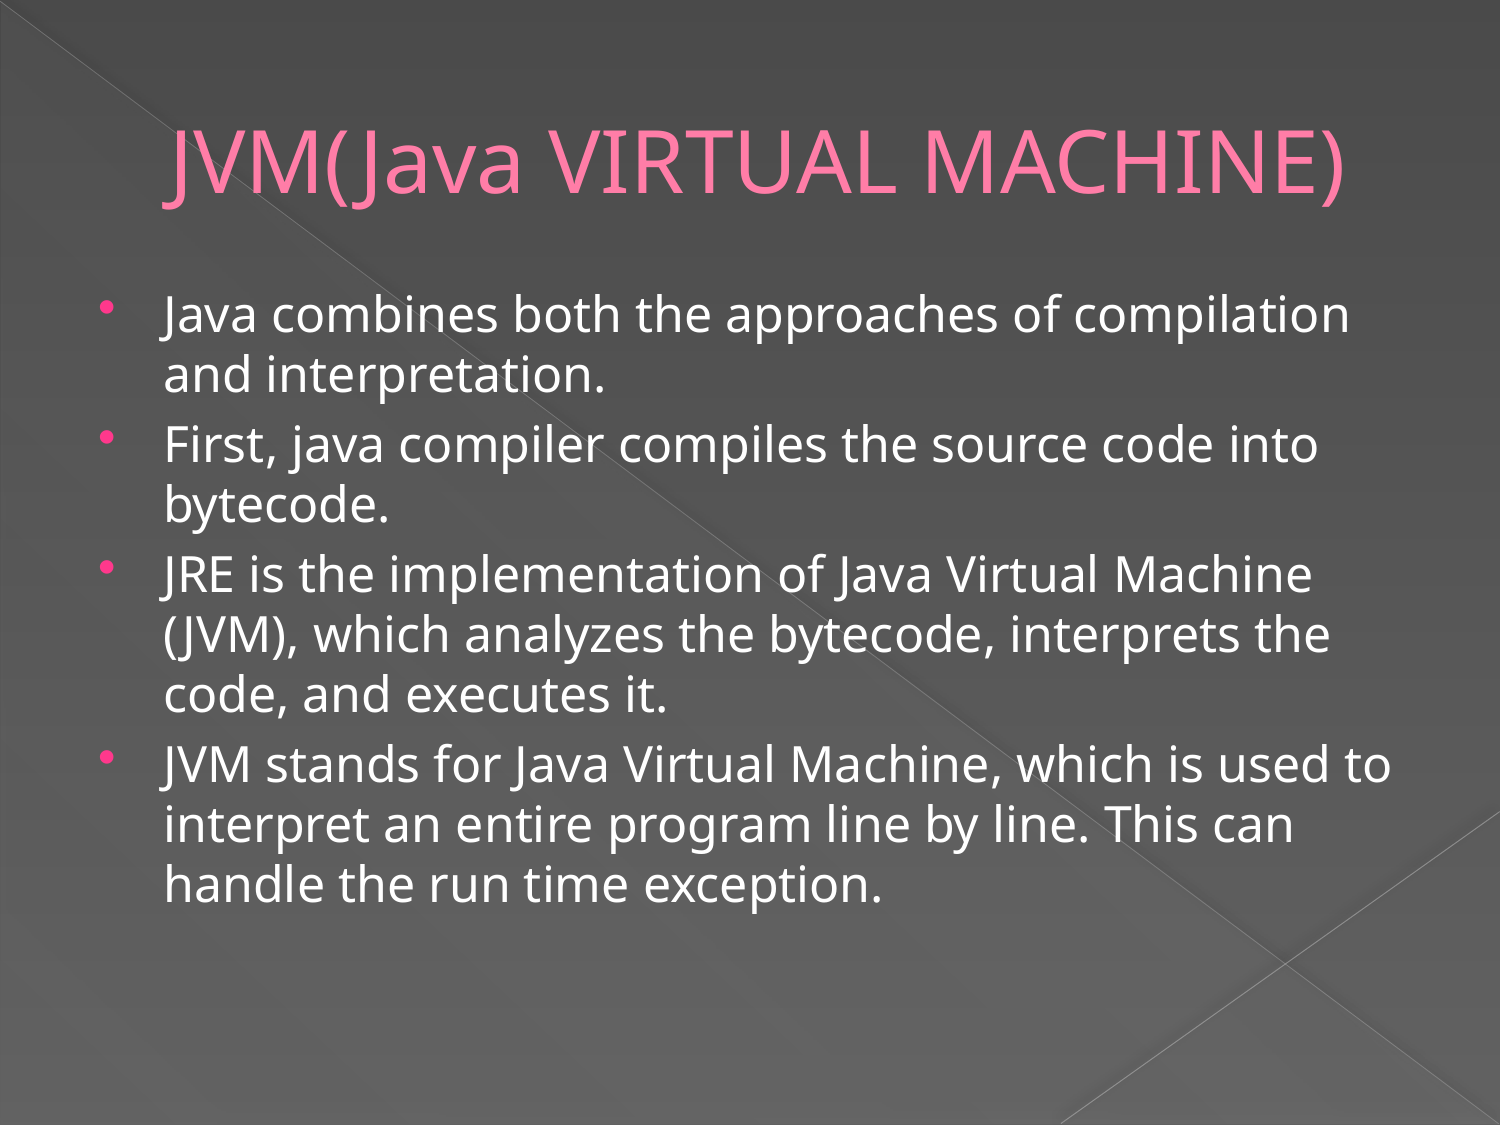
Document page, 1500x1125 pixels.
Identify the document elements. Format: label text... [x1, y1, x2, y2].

list Java combines both the approaches of compilation and interpretation. First, java compiler compiles the source code into bytecode. JRE is the implementation of Java Virtual Machine (JVM), which analyzes the bytecode, interprets the code, and executes it. JVM stands for Java Virtual Machine, which is used to interpret an entire program line by line. This can handle the run time exception. [75, 275, 1425, 1059]
title JVM(Java VIRTUAL MACHINE) [75, 43, 1425, 274]
